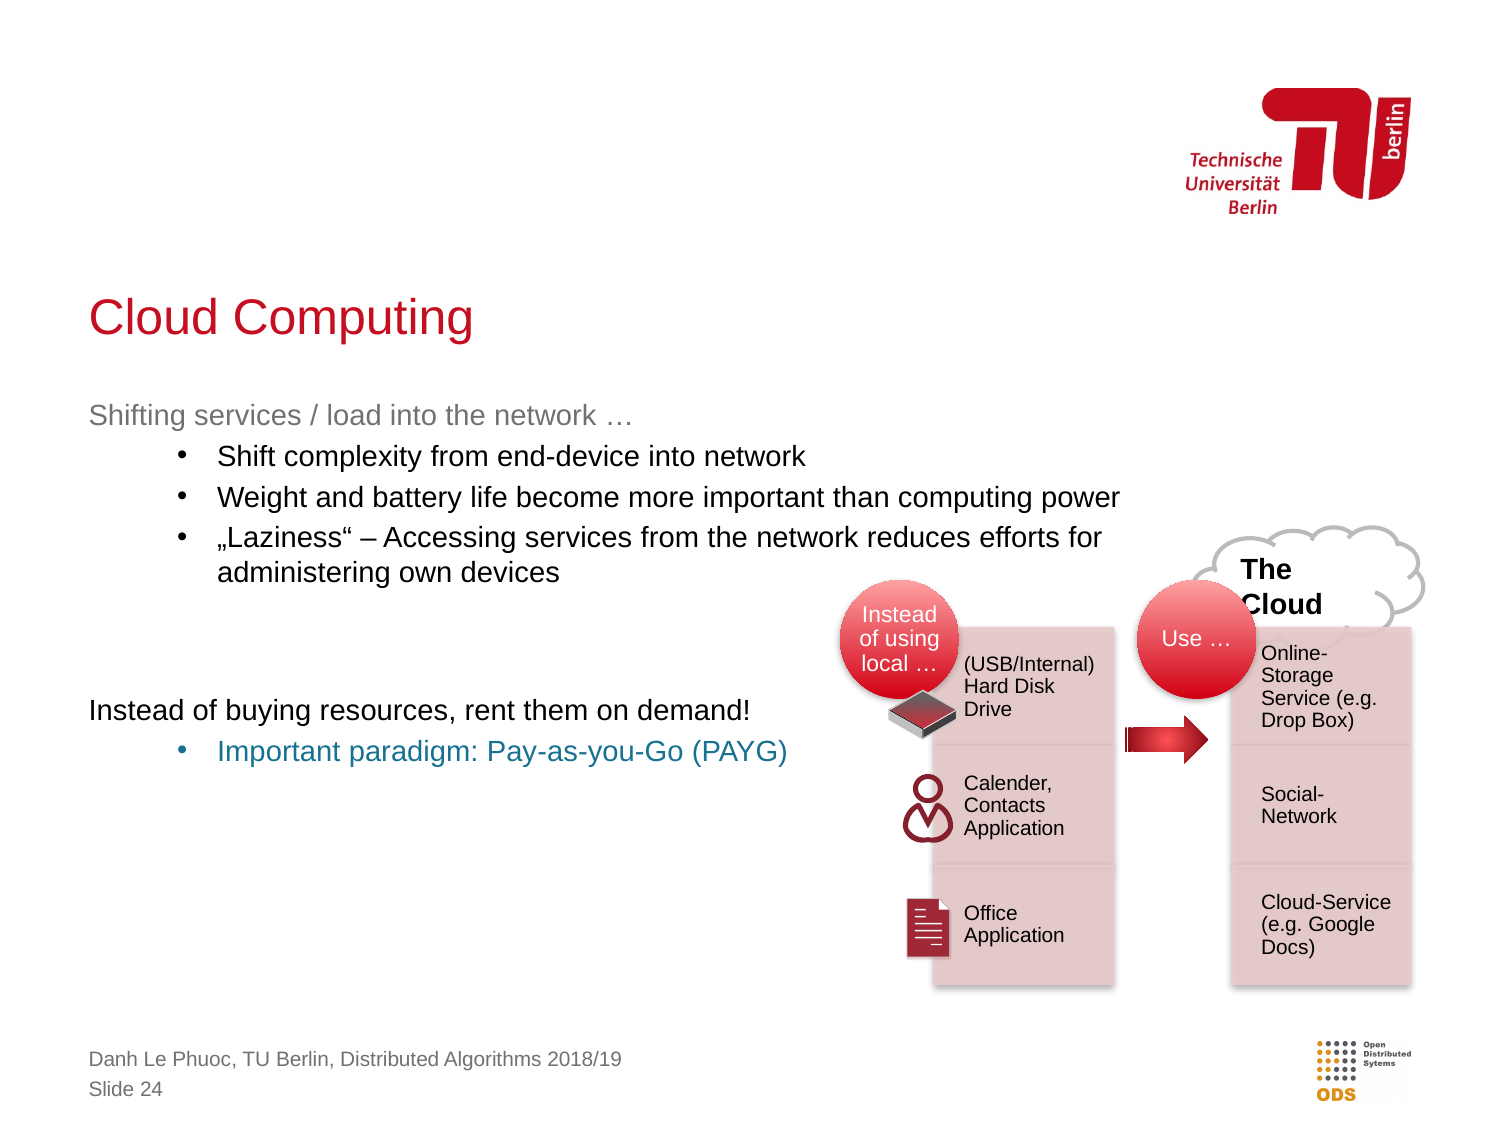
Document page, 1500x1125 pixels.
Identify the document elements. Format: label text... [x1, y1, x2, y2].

picture [1317, 1041, 1411, 1101]
footer Danh Le Phuoc, TU Berlin, Distributed Algorithms 2018/19 [88, 1045, 1176, 1071]
list Shifting services / load into the network … Shift complexity from end-device into network Weight and battery life become more important than computing power „Laziness“ – Accessing services from the network reduces efforts for administering own devices Instead of buying resources, rent them on demand! Important paradigm: Pay-as-you-Go (PAYG) [88, 385, 1247, 983]
slide_number Slide 24 [88, 1075, 1176, 1101]
picture [884, 687, 961, 745]
text_box The Cloud [1247, 525, 1426, 606]
picture [901, 772, 954, 844]
picture [1186, 88, 1411, 214]
title Cloud Computing [88, 281, 1411, 345]
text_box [839, 562, 1412, 1003]
picture [903, 896, 954, 962]
